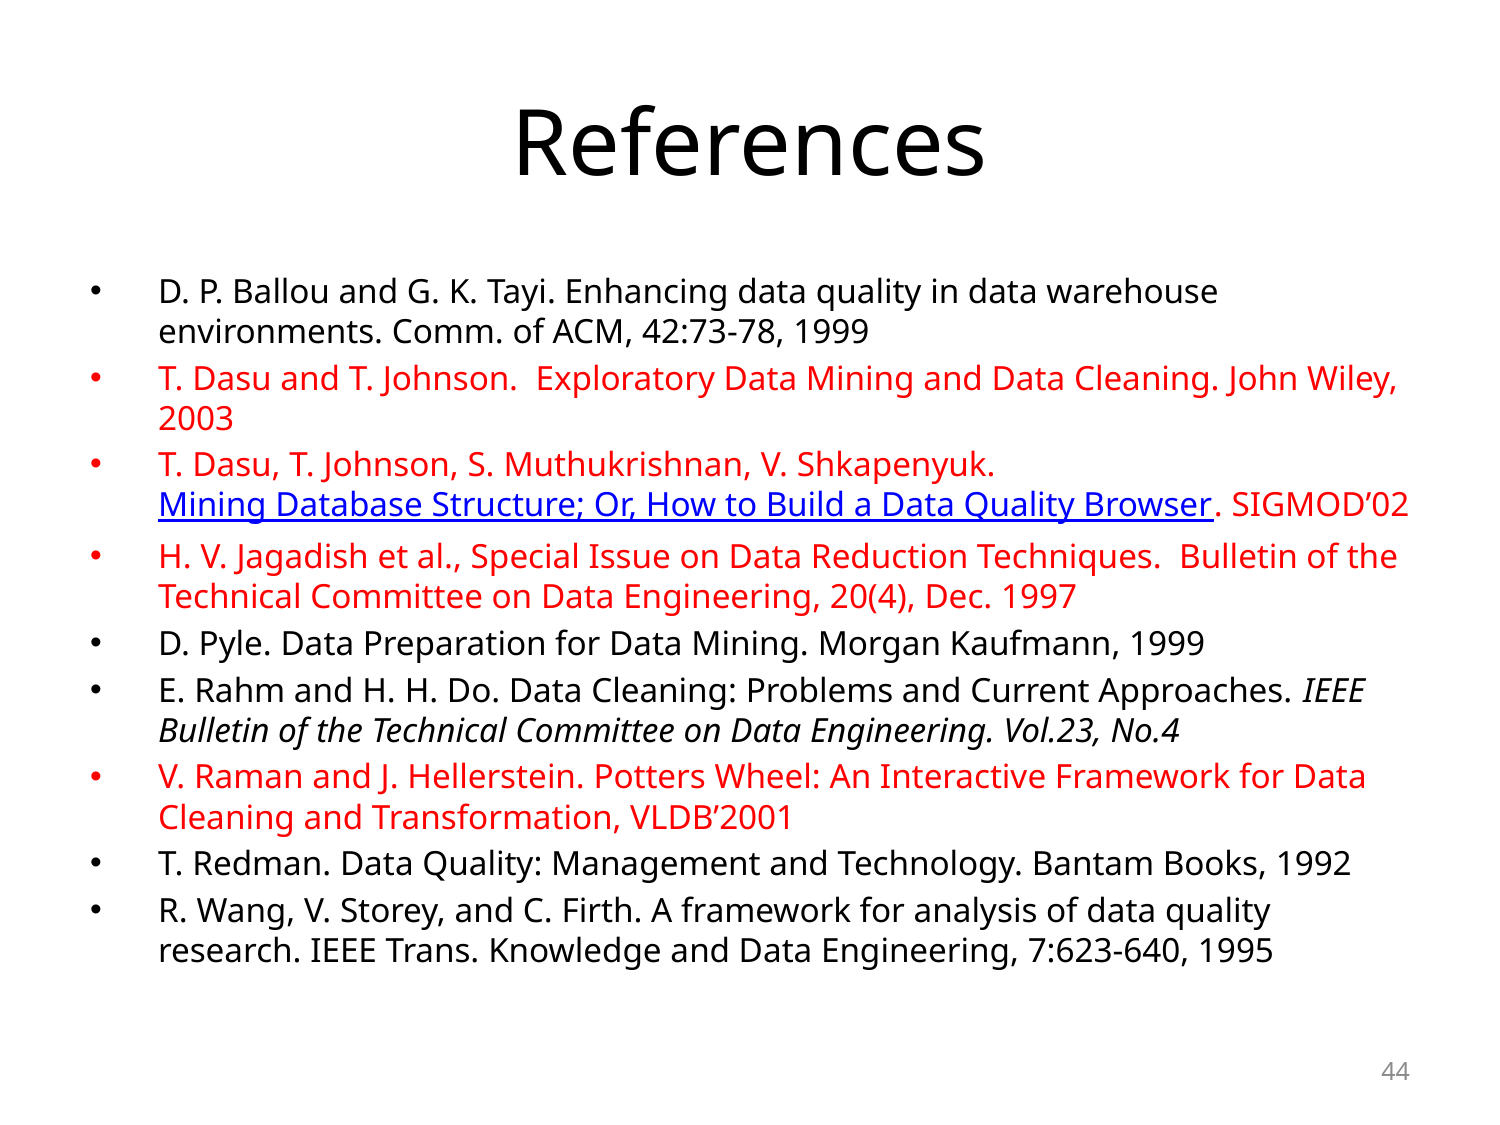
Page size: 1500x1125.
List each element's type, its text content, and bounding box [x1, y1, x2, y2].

list D. P. Ballou and G. K. Tayi. Enhancing data quality in data warehouse environments. Comm. of ACM, 42:73-78, 1999 T. Dasu and T. Johnson. Exploratory Data Mining and Data Cleaning. John Wiley, 2003 T. Dasu, T. Johnson, S. Muthukrishnan, V. Shkapenyuk. Mining Database Structure; Or, How to Build a Data Quality Browser. SIGMOD’02 H. V. Jagadish et al., Special Issue on Data Reduction Techniques. Bulletin of the Technical Committee on Data Engineering, 20(4), Dec. 1997 D. Pyle. Data Preparation for Data Mining. Morgan Kaufmann, 1999 E. Rahm and H. H. Do. Data Cleaning: Problems and Current Approaches. IEEE Bulletin of the Technical Committee on Data Engineering. Vol.23, No.4 V. Raman and J. Hellerstein. Potters Wheel: An Interactive Framework for Data Cleaning and Transformation, VLDB’2001 T. Redman. Data Quality: Management and Technology. Bantam Books, 1992 R. Wang, V. Storey, and C. Firth. A framework for analysis of data quality research. IEEE Trans. Knowledge and Data Engineering, 7:623-640, 1995 [75, 262, 1425, 1005]
slide_number 44 [1074, 1042, 1425, 1103]
title References [75, 45, 1425, 233]
